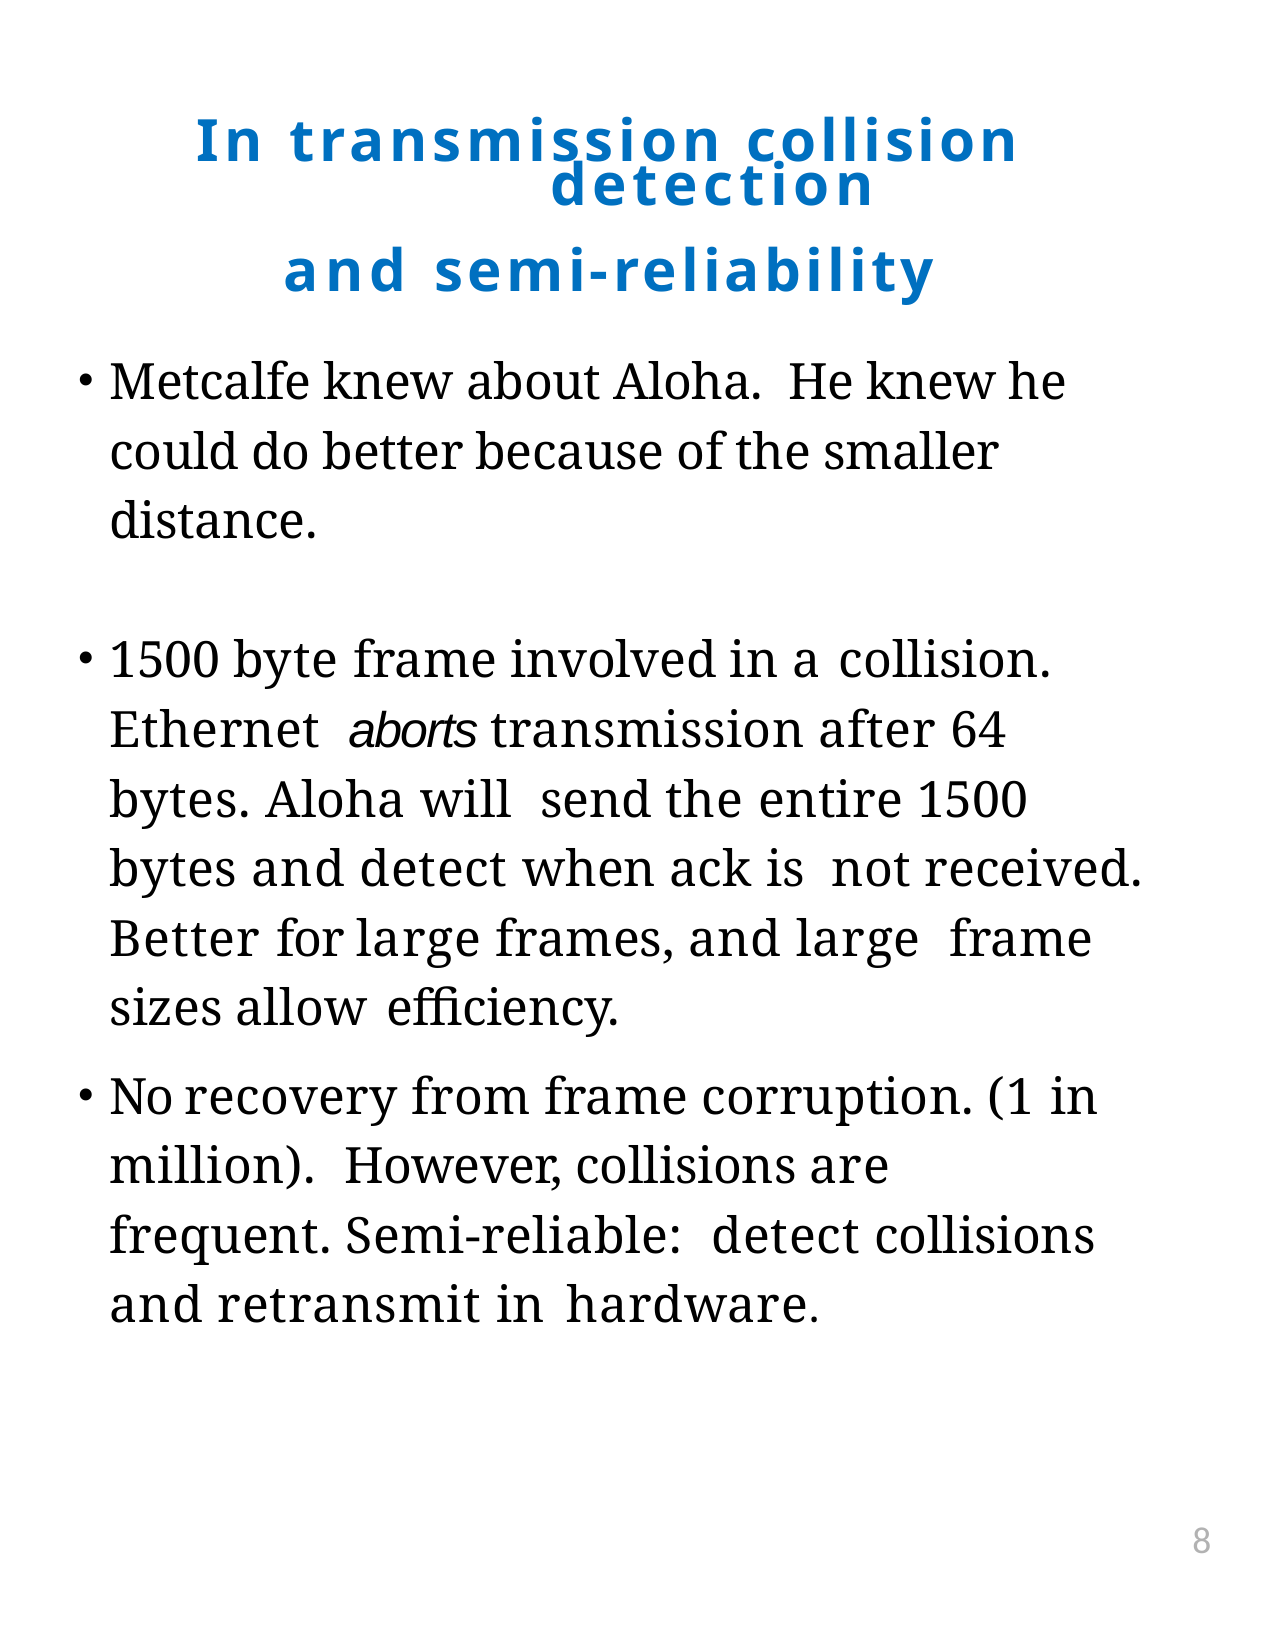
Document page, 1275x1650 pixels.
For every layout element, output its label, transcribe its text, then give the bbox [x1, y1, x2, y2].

text_box In transmission collision detection and semi-reliability Metcalfe knew about Aloha. He knew he could do better because of the smaller distance. 1500 byte frame involved in a collision. Ethernet aborts transmission after 64 bytes. Aloha will send the entire 1500 bytes and detect when ack is not received. Better for large frames, and large frame sizes allow efficiency. No recovery from frame corruption. (1 in million). However, collisions are frequent. Semi-reliable: detect collisions and retransmit in hardware. [75, 127, 1150, 1333]
slide_number 8 [918, 1534, 1212, 1650]
